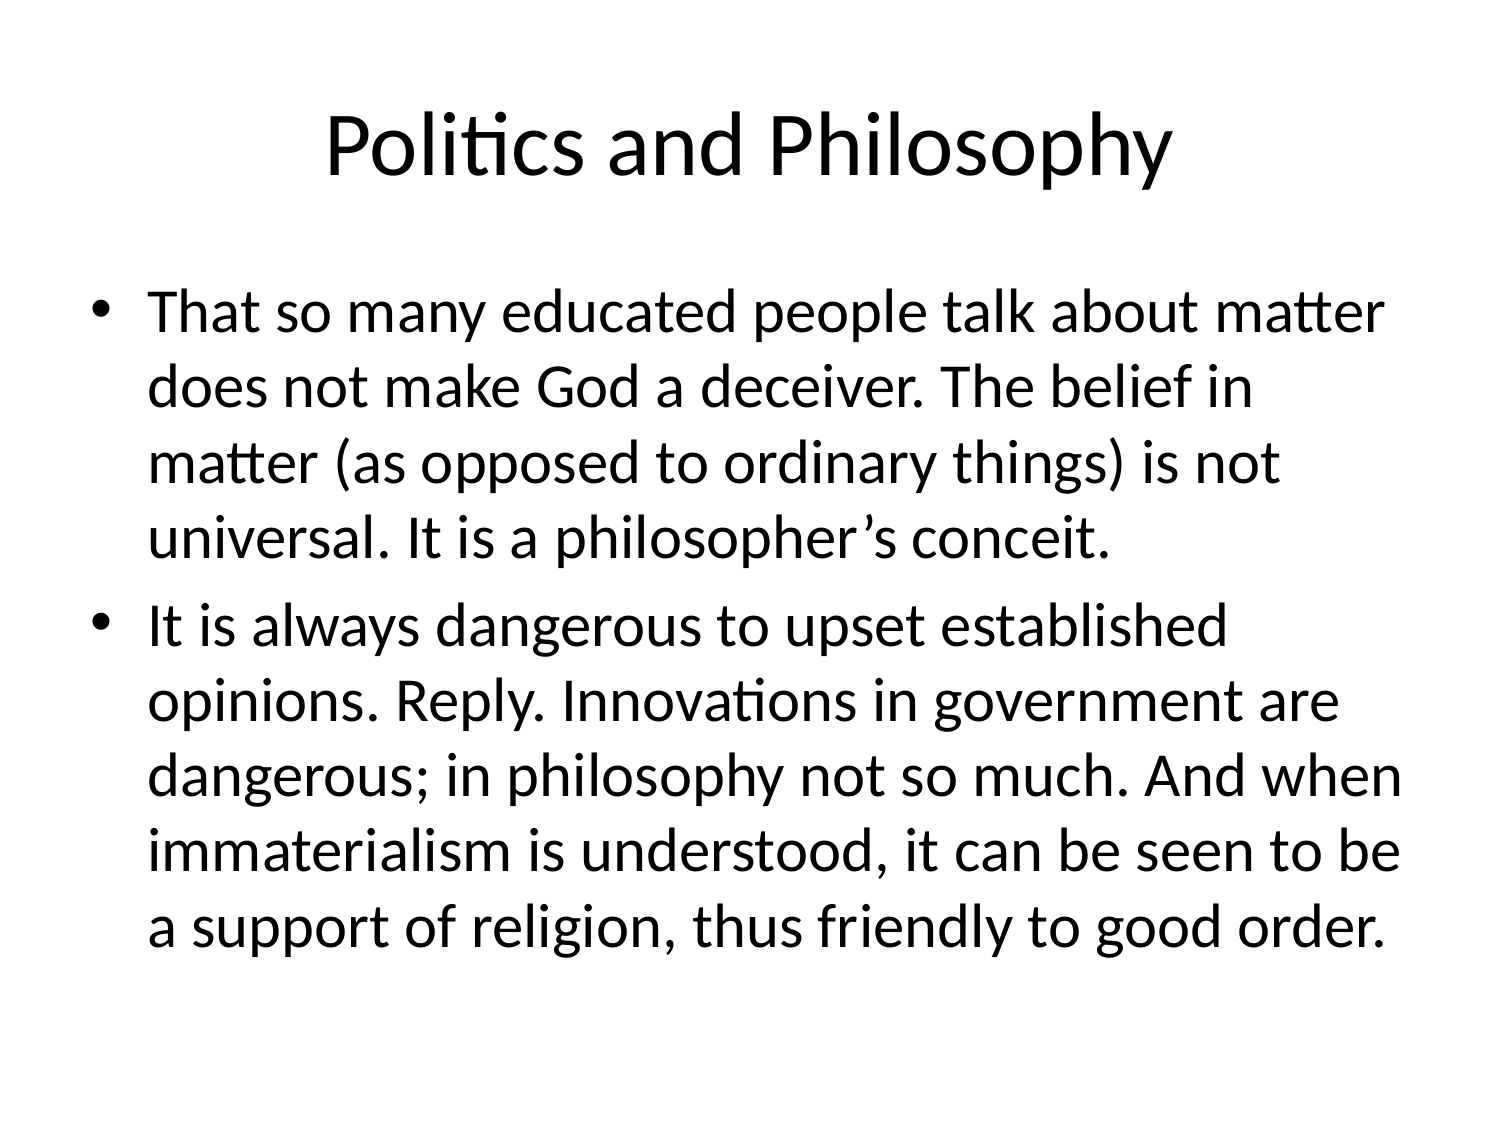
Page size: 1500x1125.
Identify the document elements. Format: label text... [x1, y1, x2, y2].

list That so many educated people talk about matter does not make God a deceiver. The belief in matter (as opposed to ordinary things) is not universal. It is a philosopher’s conceit. It is always dangerous to upset established opinions. Reply. Innovations in government are dangerous; in philosophy not so much. And when immaterialism is understood, it can be seen to be a support of religion, thus friendly to good order. [75, 262, 1425, 1005]
title Politics and Philosophy [75, 45, 1425, 233]
